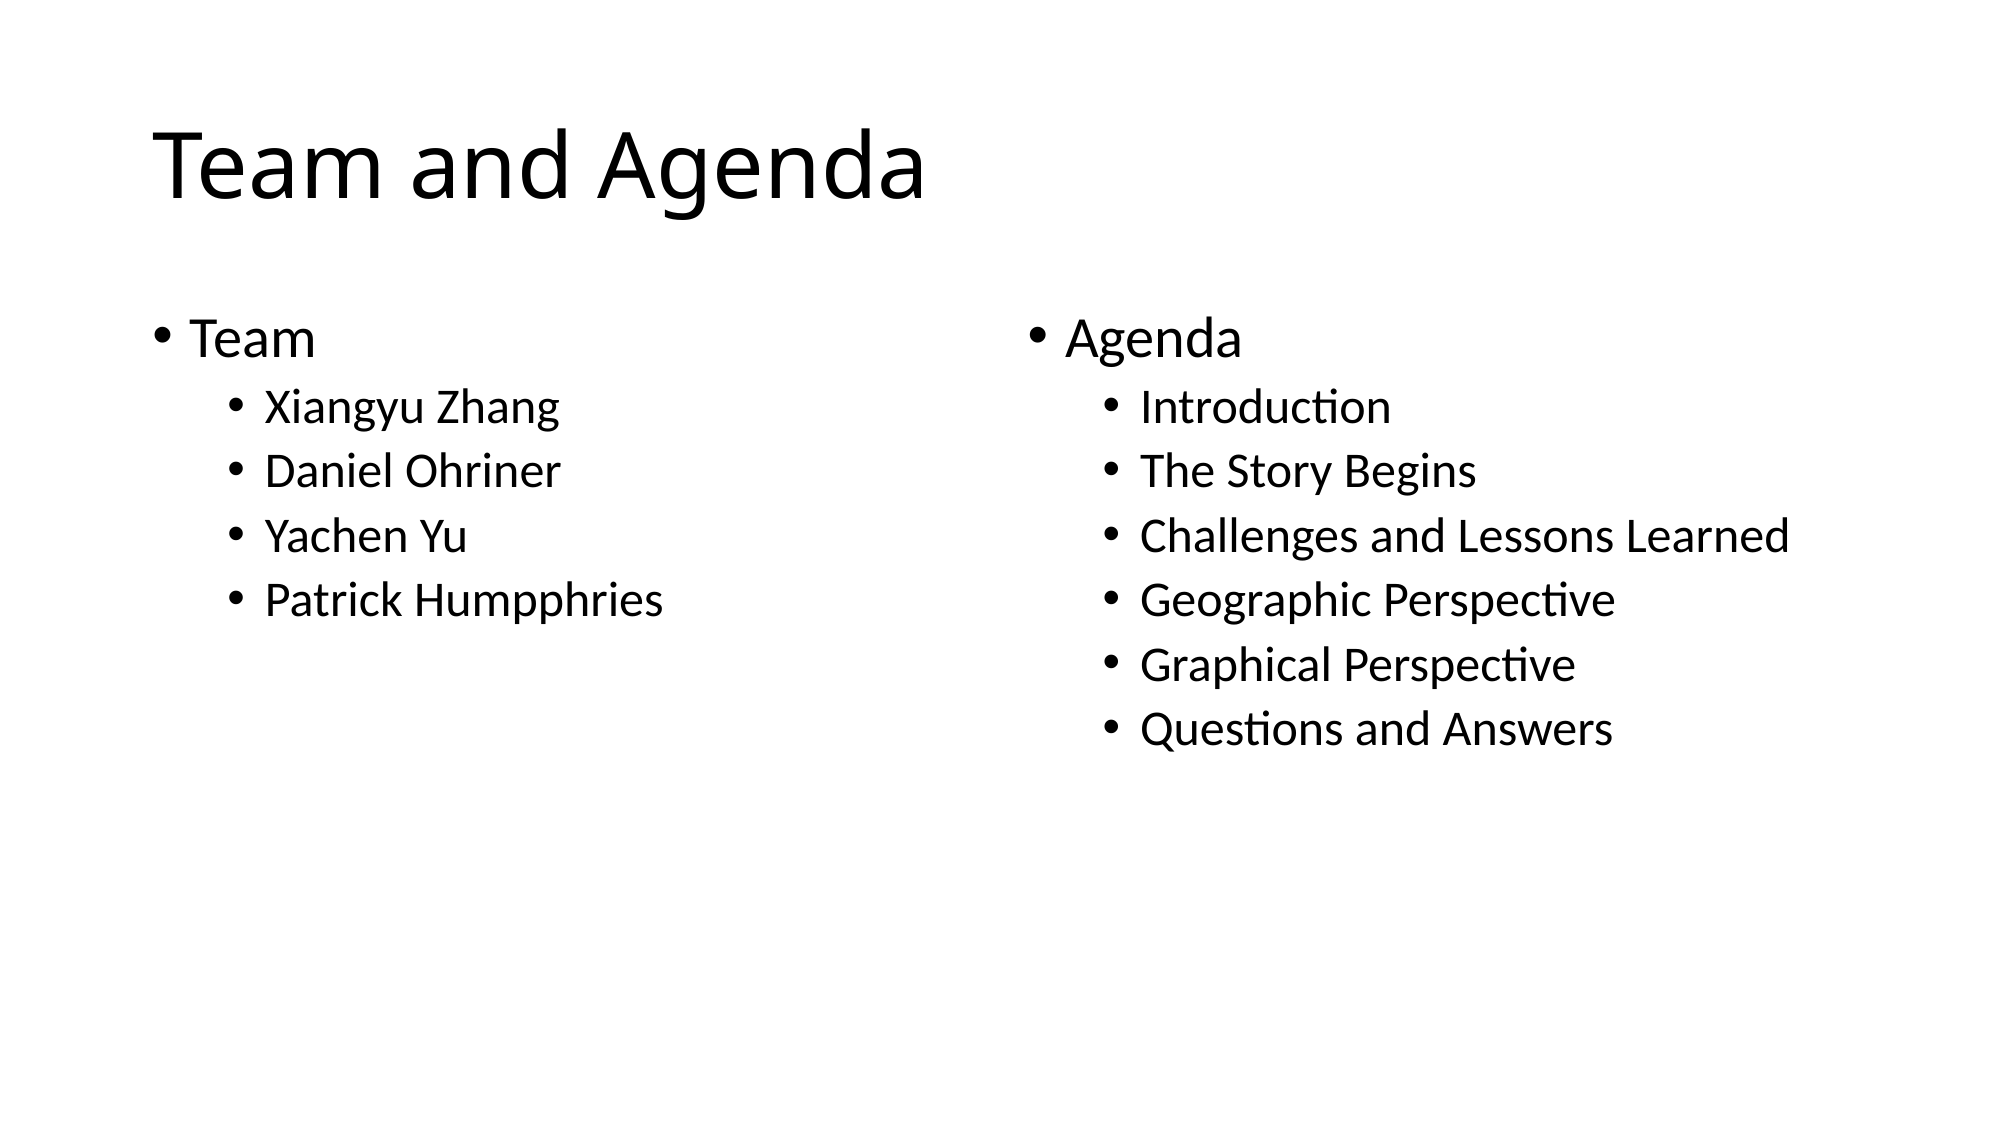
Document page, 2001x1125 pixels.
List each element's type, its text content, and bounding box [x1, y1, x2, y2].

title Team and Agenda [137, 59, 1863, 278]
list Agenda Introduction The Story Begins Challenges and Lessons Learned Geographic Perspective Graphical Perspective Questions and Answers [1012, 299, 1863, 1014]
list Team Xiangyu Zhang Daniel Ohriner Yachen Yu Patrick Humpphries [137, 299, 988, 1014]
